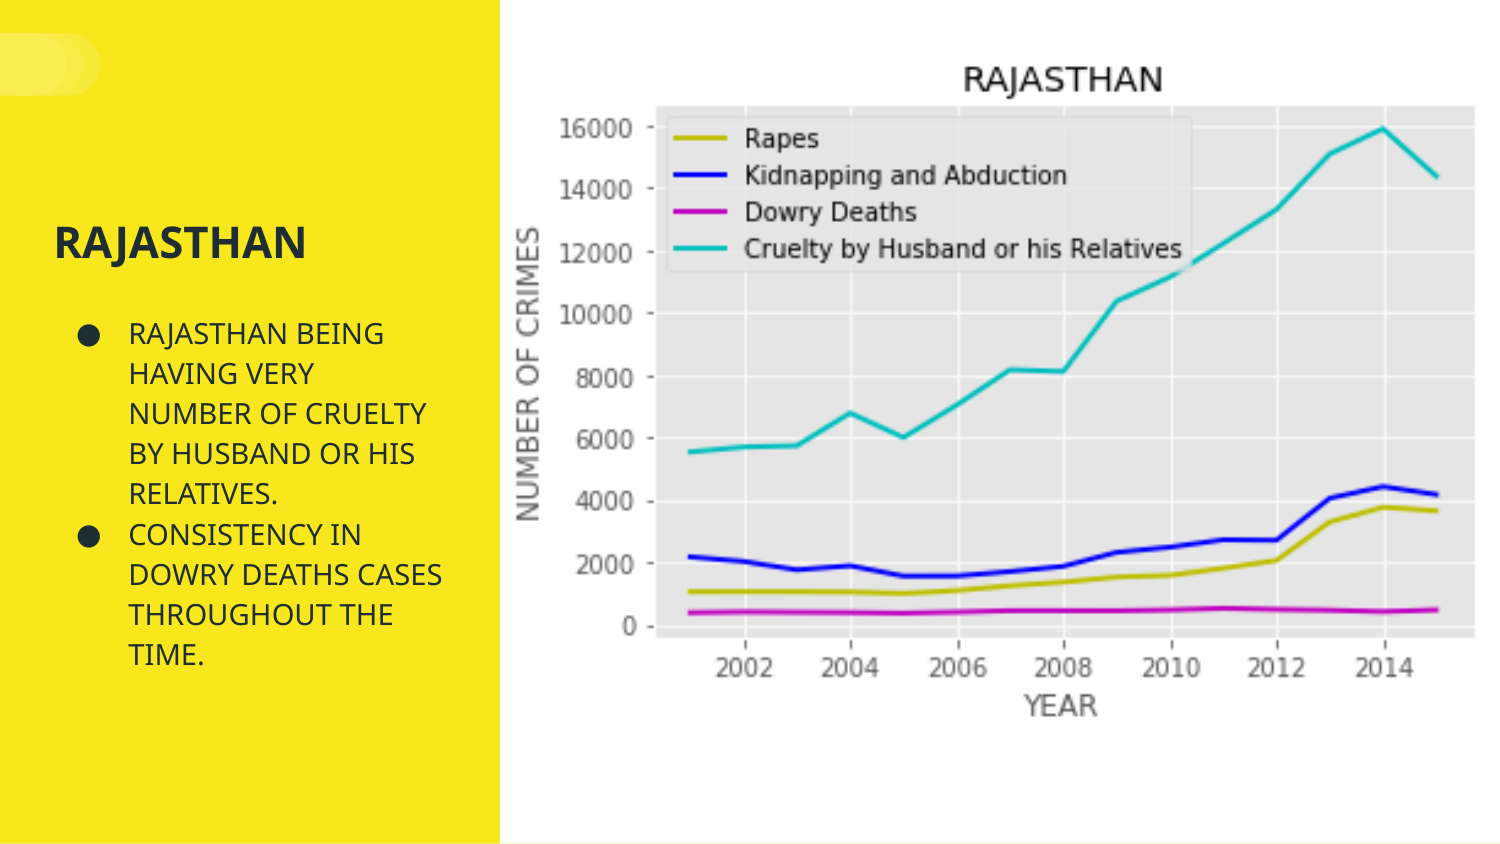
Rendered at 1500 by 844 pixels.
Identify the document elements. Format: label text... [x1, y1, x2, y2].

title RAJASTHAN [38, 136, 460, 283]
list RAJASTHAN BEING HAVING VERY NUMBER OF CRUELTY BY HUSBAND OR HIS RELATIVES. CONSISTENCY IN DOWRY DEATHS CASES THROUGHOUT THE TIME. [38, 294, 460, 784]
picture [500, 47, 1500, 740]
